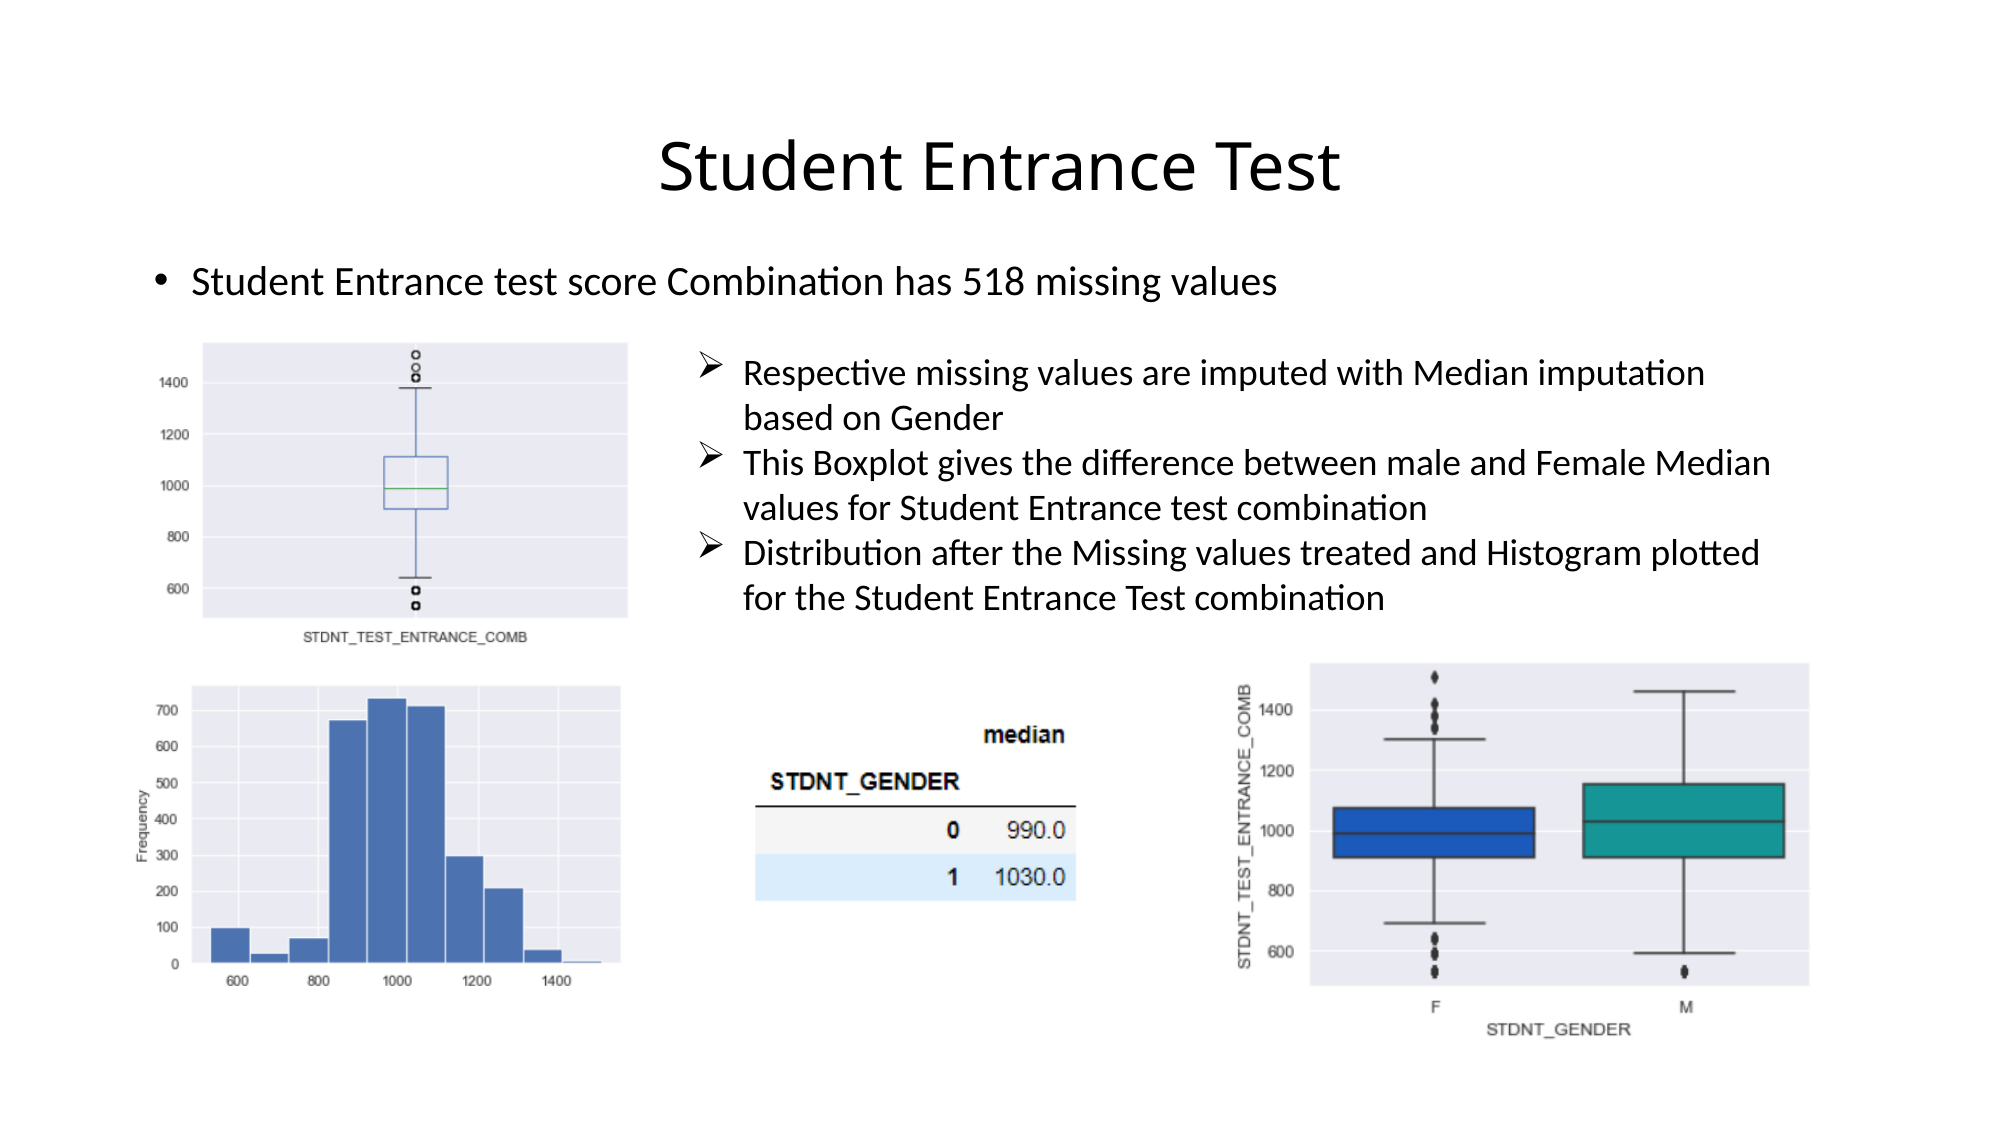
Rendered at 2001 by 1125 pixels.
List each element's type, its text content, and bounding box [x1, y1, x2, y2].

picture [114, 660, 634, 994]
picture [1221, 641, 1829, 1066]
picture [747, 700, 1111, 929]
list Student Entrance test score Combination has 518 missing values [138, 252, 1864, 1027]
picture [138, 325, 658, 658]
text_box Respective missing values are imputed with Median imputation based on Gender This Boxplot gives the difference between male and Female Median values for Student Entrance test combination Distribution after the Missing values treated and Histogram plotted for the Student Entrance Test combination [681, 340, 1793, 715]
title Student Entrance Test [137, 59, 1863, 278]
